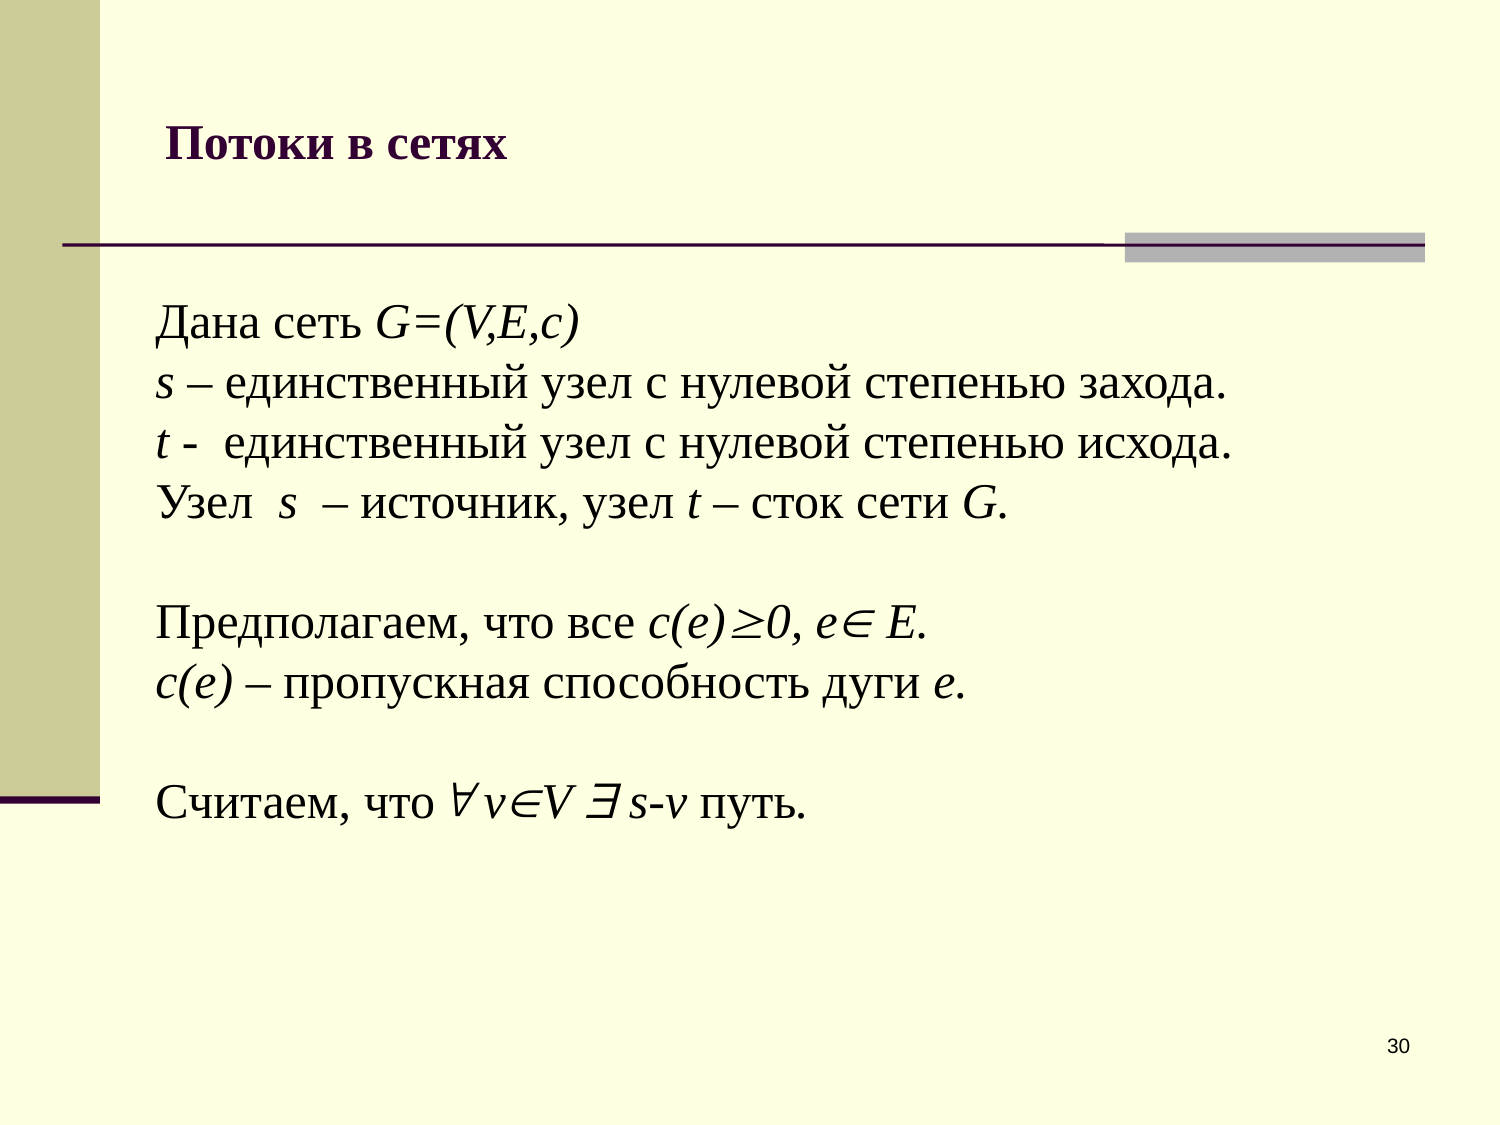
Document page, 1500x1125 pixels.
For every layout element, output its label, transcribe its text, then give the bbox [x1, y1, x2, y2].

text_box Дана cеть G=(V,E,c) s – единственный узел с нулевой степенью захода. t - единственный узел с нулевой степенью исхода. Узел s – источник, узел t – сток cети G. Предполагаем, что все с(e)0, e E. с(e) – пропускная способность дуги e. Считаем, что vV  s-v путь. [140, 281, 1430, 956]
title Потоки в сетях [149, 45, 1426, 234]
slide_number 30 [1112, 1024, 1426, 1101]
